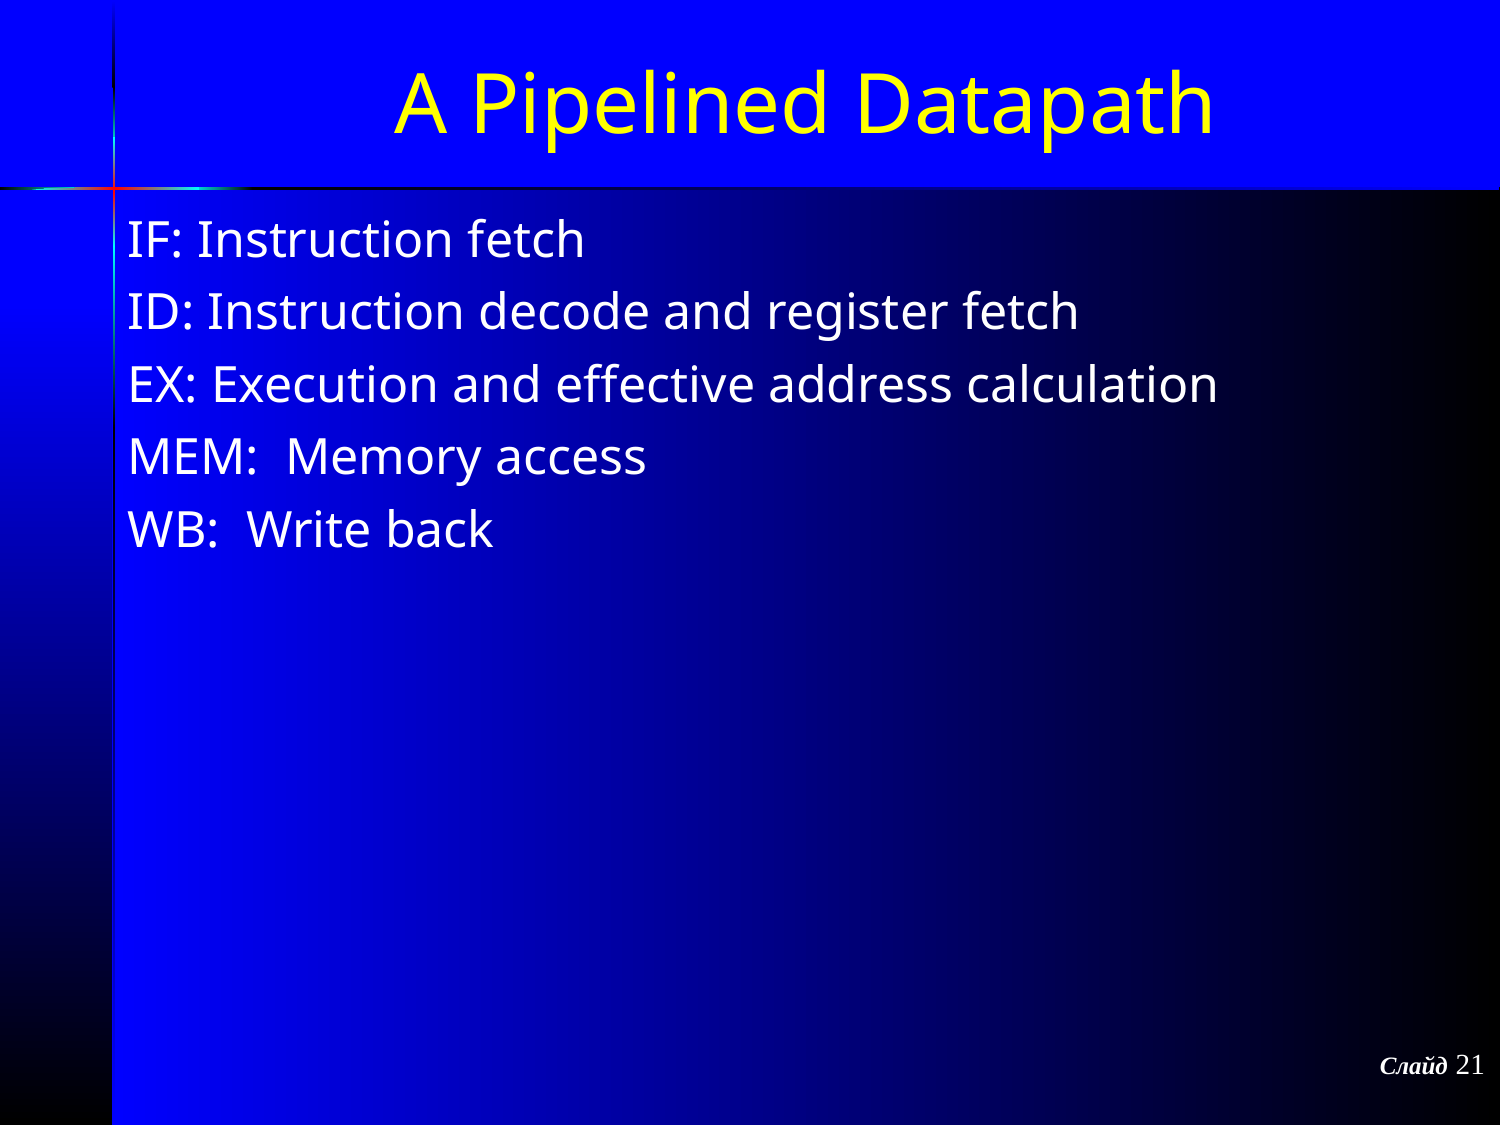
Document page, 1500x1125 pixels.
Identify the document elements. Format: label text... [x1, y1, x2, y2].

text_box Слайд 21 [1187, 1038, 1500, 1113]
text_box A Pipelined Datapath [112, 12, 1500, 188]
text_box IF: Instruction fetch ID: Instruction decode and register fetch EX: Execution and effective address calculation MEM: Memory access WB: Write back [112, 199, 1500, 1038]
